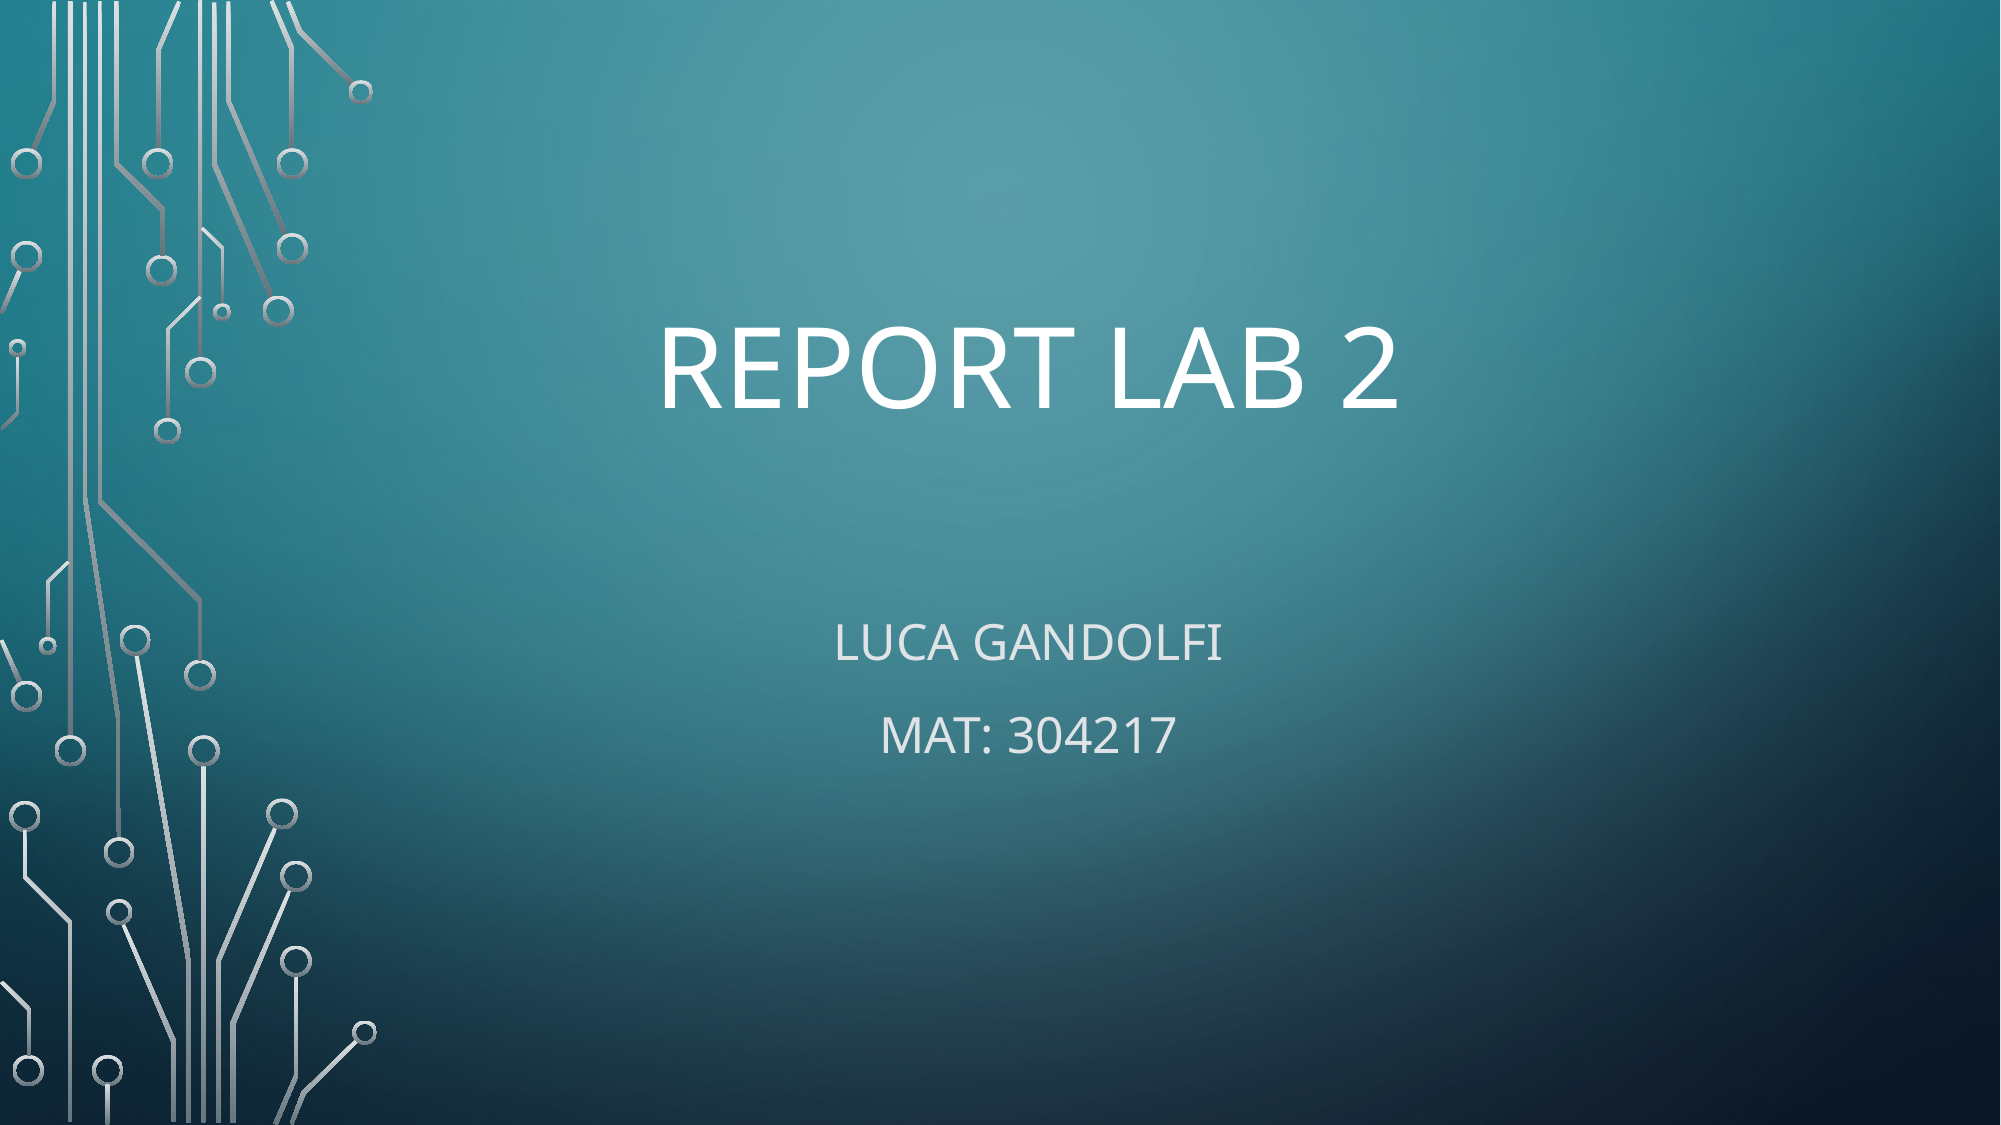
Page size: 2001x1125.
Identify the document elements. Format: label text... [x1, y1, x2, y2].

subtitle LUCA GANDOLFI MAT: 304217 [307, 590, 1750, 863]
title Report lab 2 [307, 184, 1750, 576]
